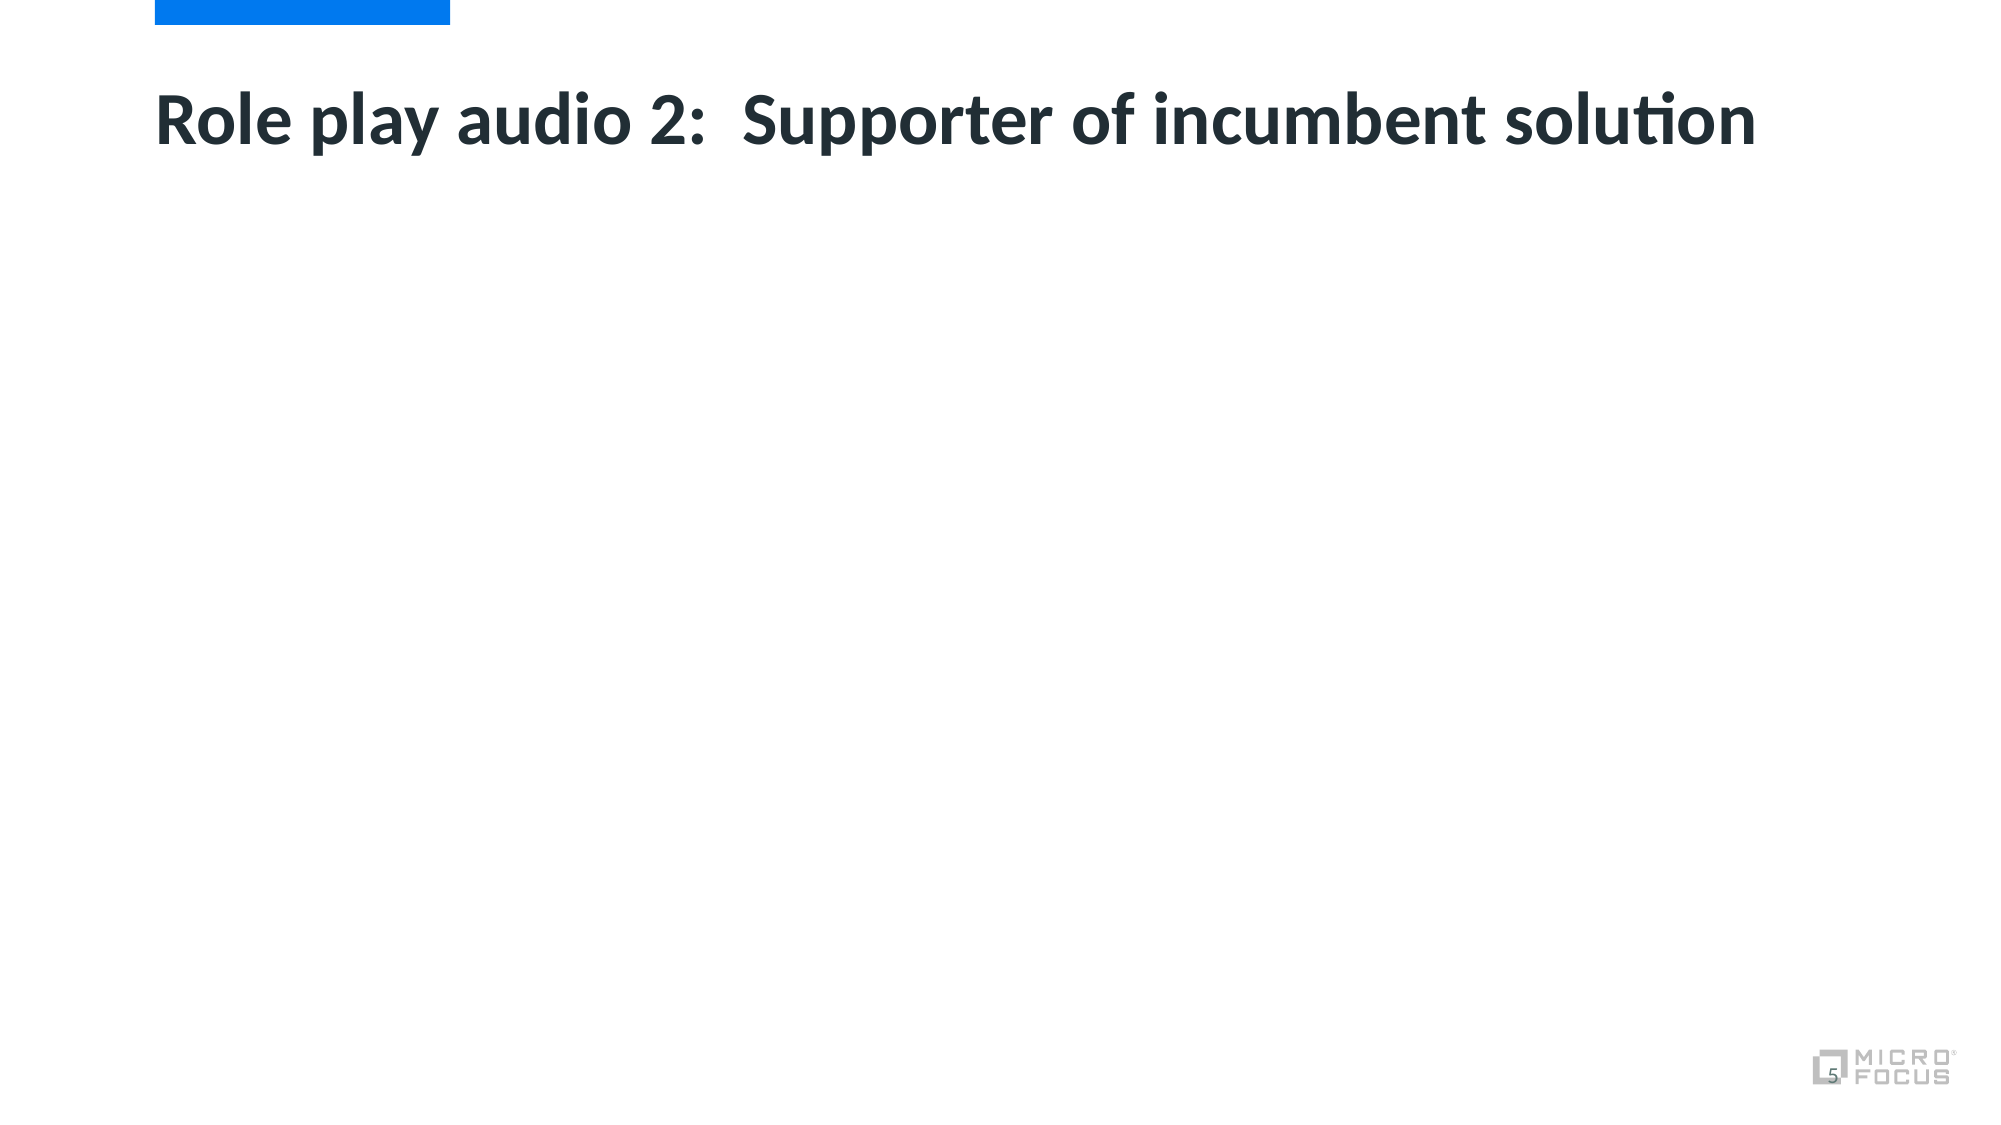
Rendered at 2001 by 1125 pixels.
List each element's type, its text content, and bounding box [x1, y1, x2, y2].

slide_number 5 [1812, 1054, 1900, 1093]
title Role play audio 2: Supporter of incumbent solution [155, 72, 1847, 250]
